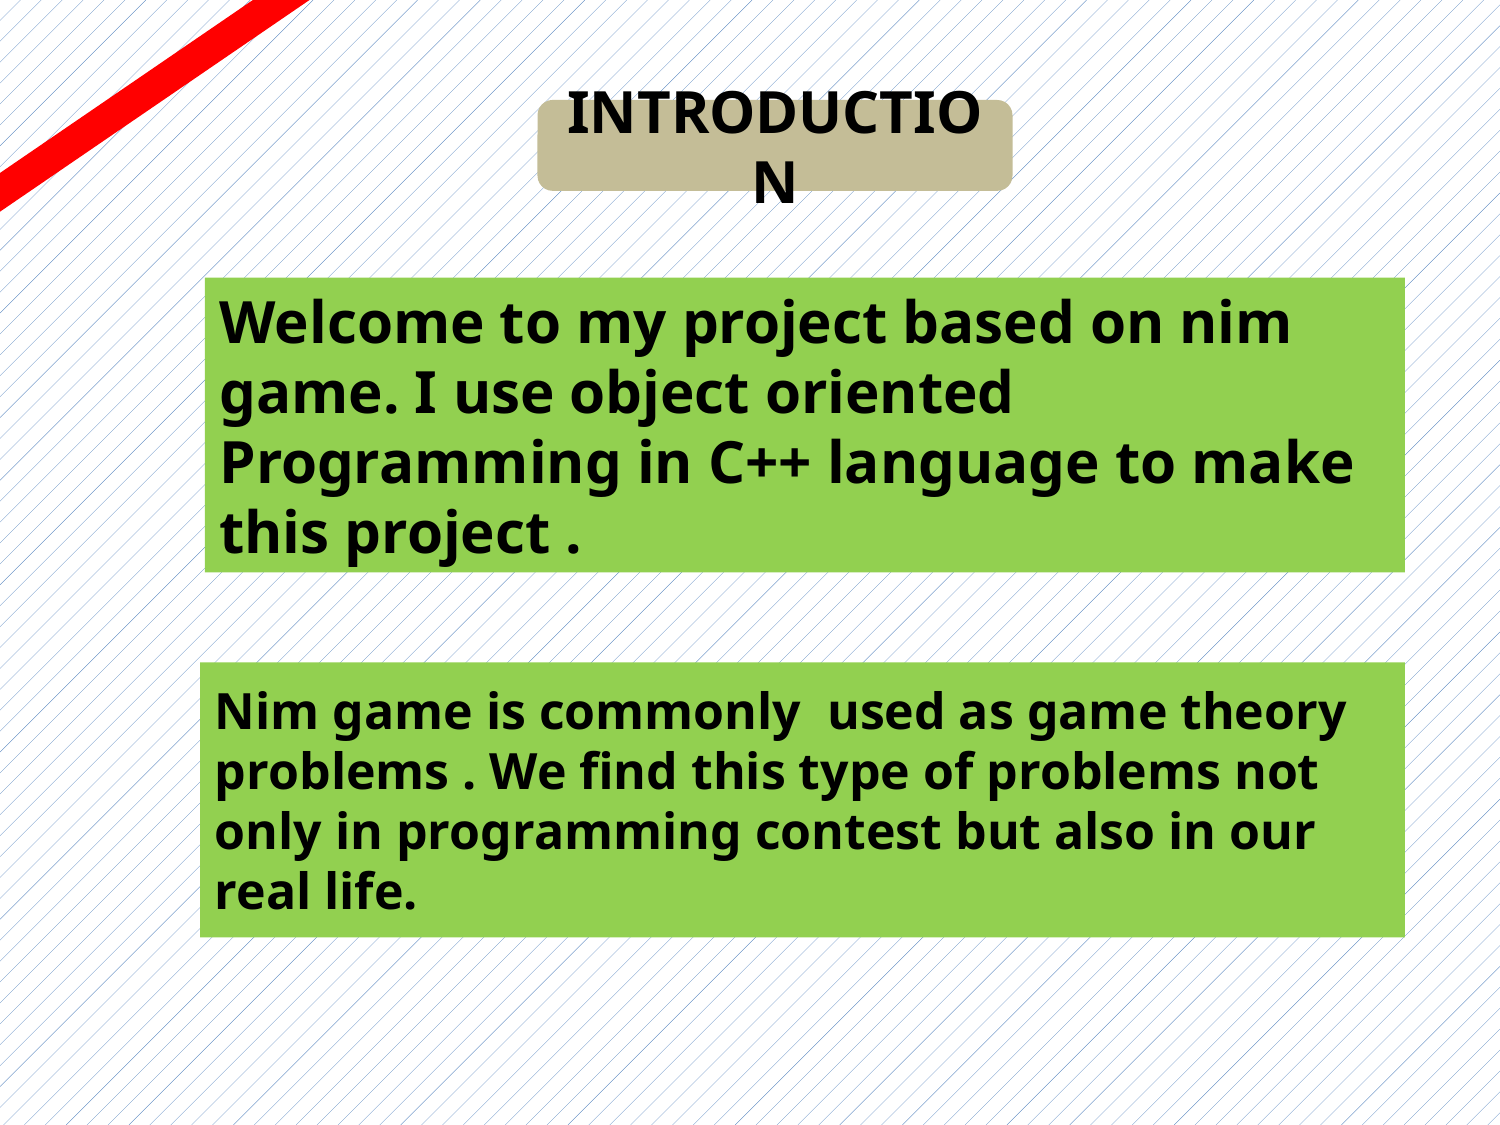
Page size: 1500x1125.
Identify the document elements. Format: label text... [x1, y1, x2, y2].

text_box INTRODUCTION [537, 99, 1013, 191]
text_box [0, 0, 310, 212]
text_box Nim game is commonly used as game theory problems . We find this type of problems not only in programming contest but also in our real life. [200, 662, 1405, 938]
text_box Welcome to my project based on nim game. I use object oriented Programming in C++ language to make this project . [204, 277, 1405, 573]
